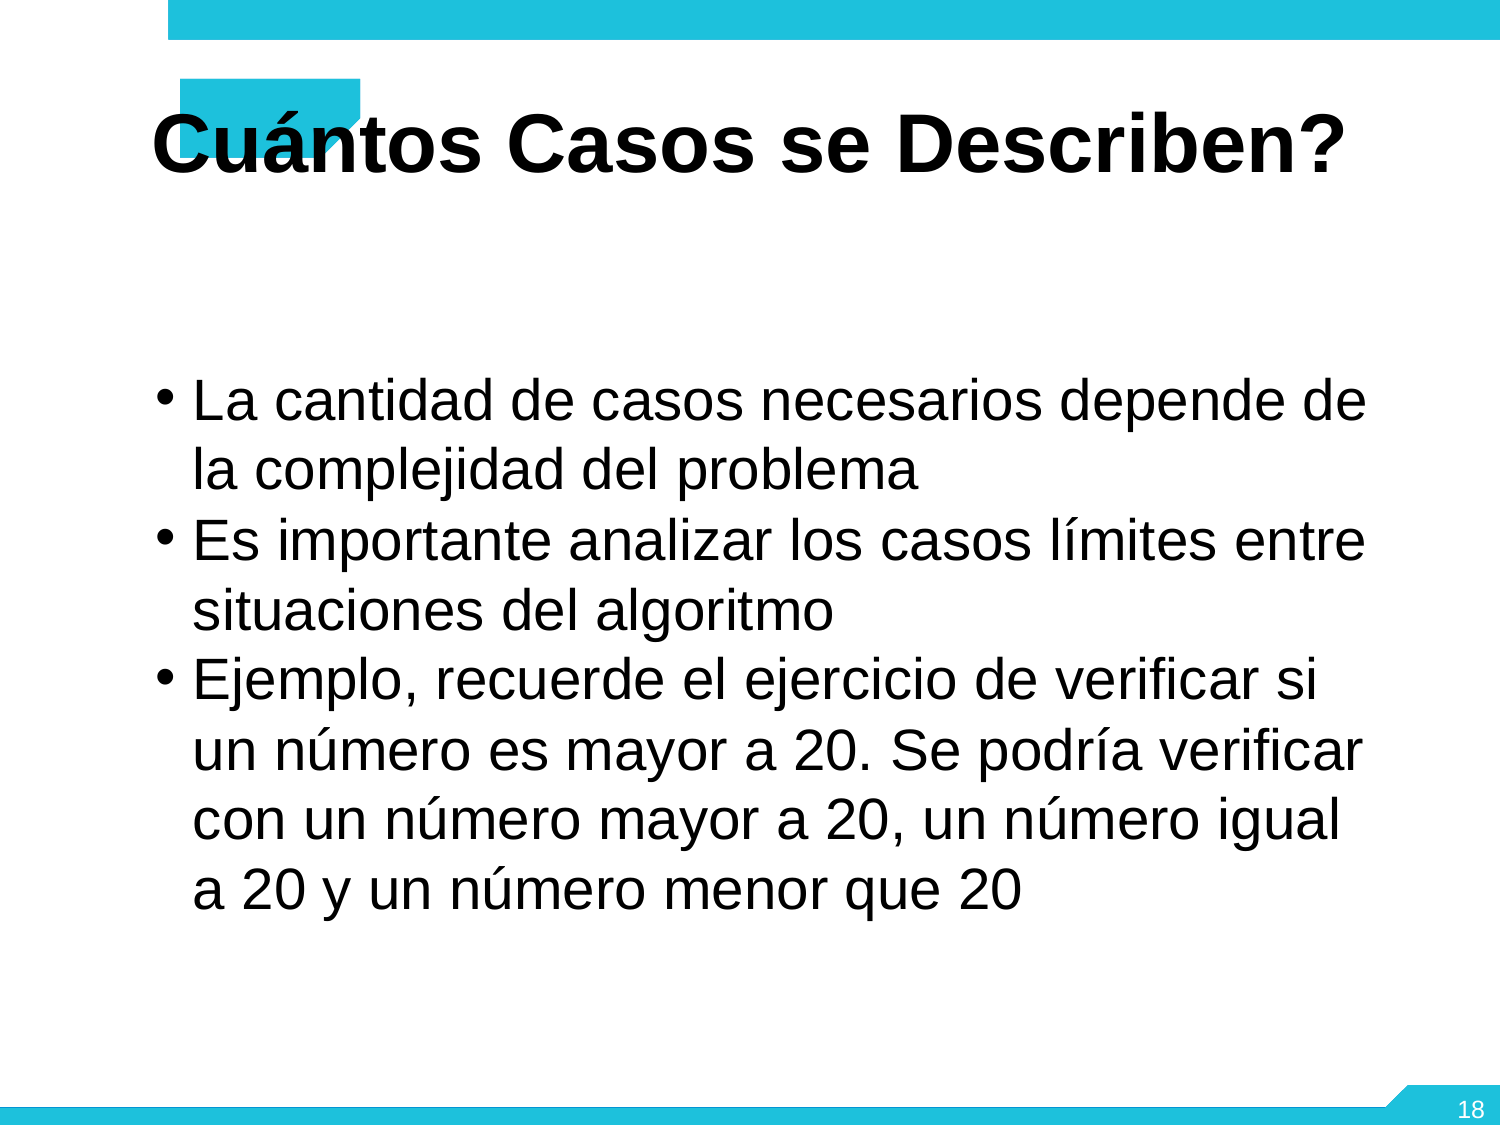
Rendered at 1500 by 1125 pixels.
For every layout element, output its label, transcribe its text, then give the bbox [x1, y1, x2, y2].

text_box La cantidad de casos necesarios depende de la complejidad del problema Es importante analizar los casos límites entre situaciones del algoritmo Ejemplo, recuerde el ejercicio de verificar si un número es mayor a 20. Se podría verificar con un número mayor a 20, un número igual a 20 y un número menor que 20 [103, 354, 1397, 1068]
text_box 18 [1408, 1078, 1500, 1125]
text_box Cuántos Casos se Describen? [103, 45, 1397, 246]
